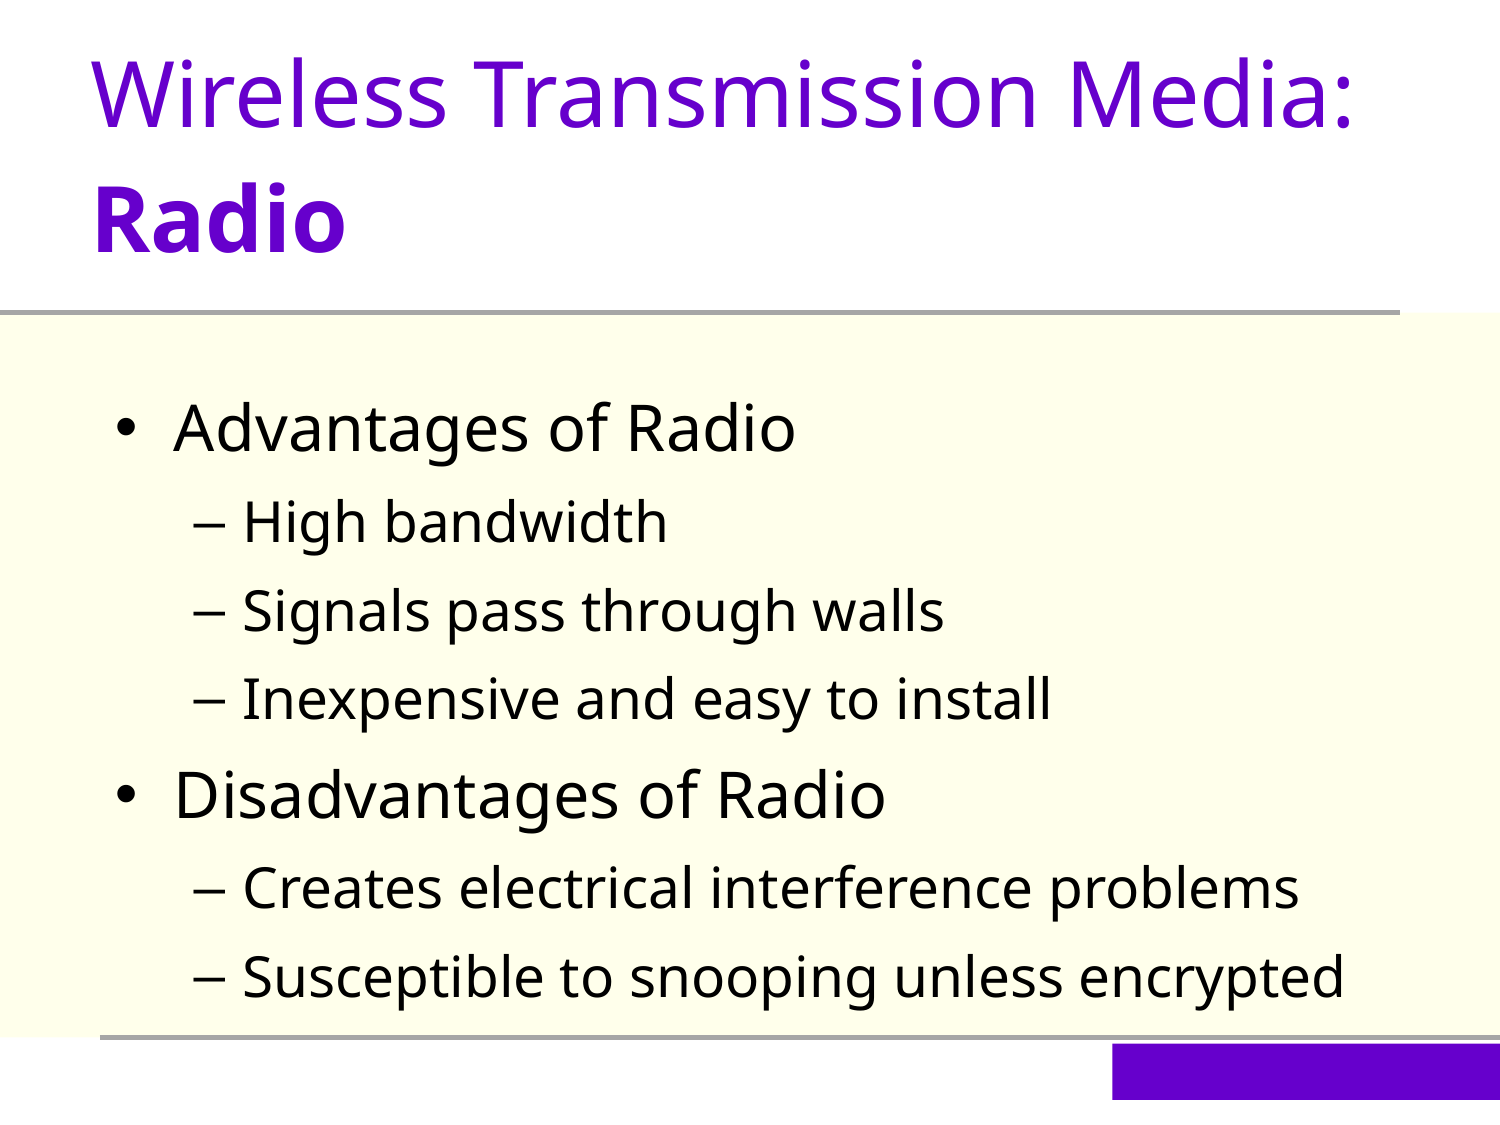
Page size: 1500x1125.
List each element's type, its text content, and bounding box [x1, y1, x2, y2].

subtitle Wireless Transmission Media: Radio [75, 12, 1413, 288]
list Advantages of Radio High bandwidth Signals pass through walls Inexpensive and easy to install Disadvantages of Radio Creates electrical interference problems Susceptible to snooping unless encrypted [99, 375, 1413, 1025]
